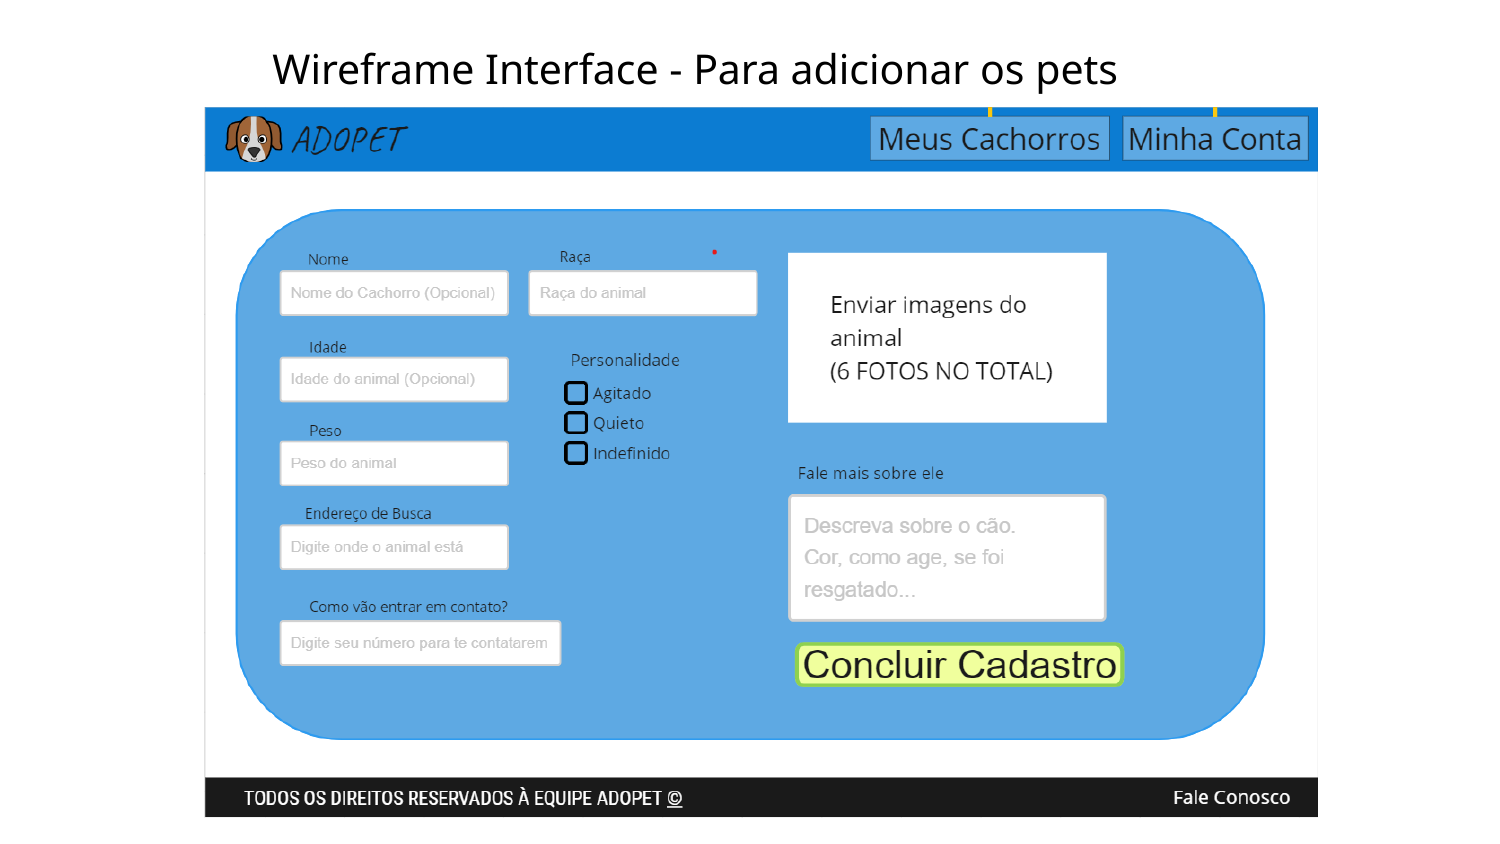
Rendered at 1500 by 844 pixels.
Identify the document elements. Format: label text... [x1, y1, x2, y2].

picture [204, 107, 1318, 818]
title Wireframe Interface - Para adicionar os pets [257, 28, 1371, 108]
